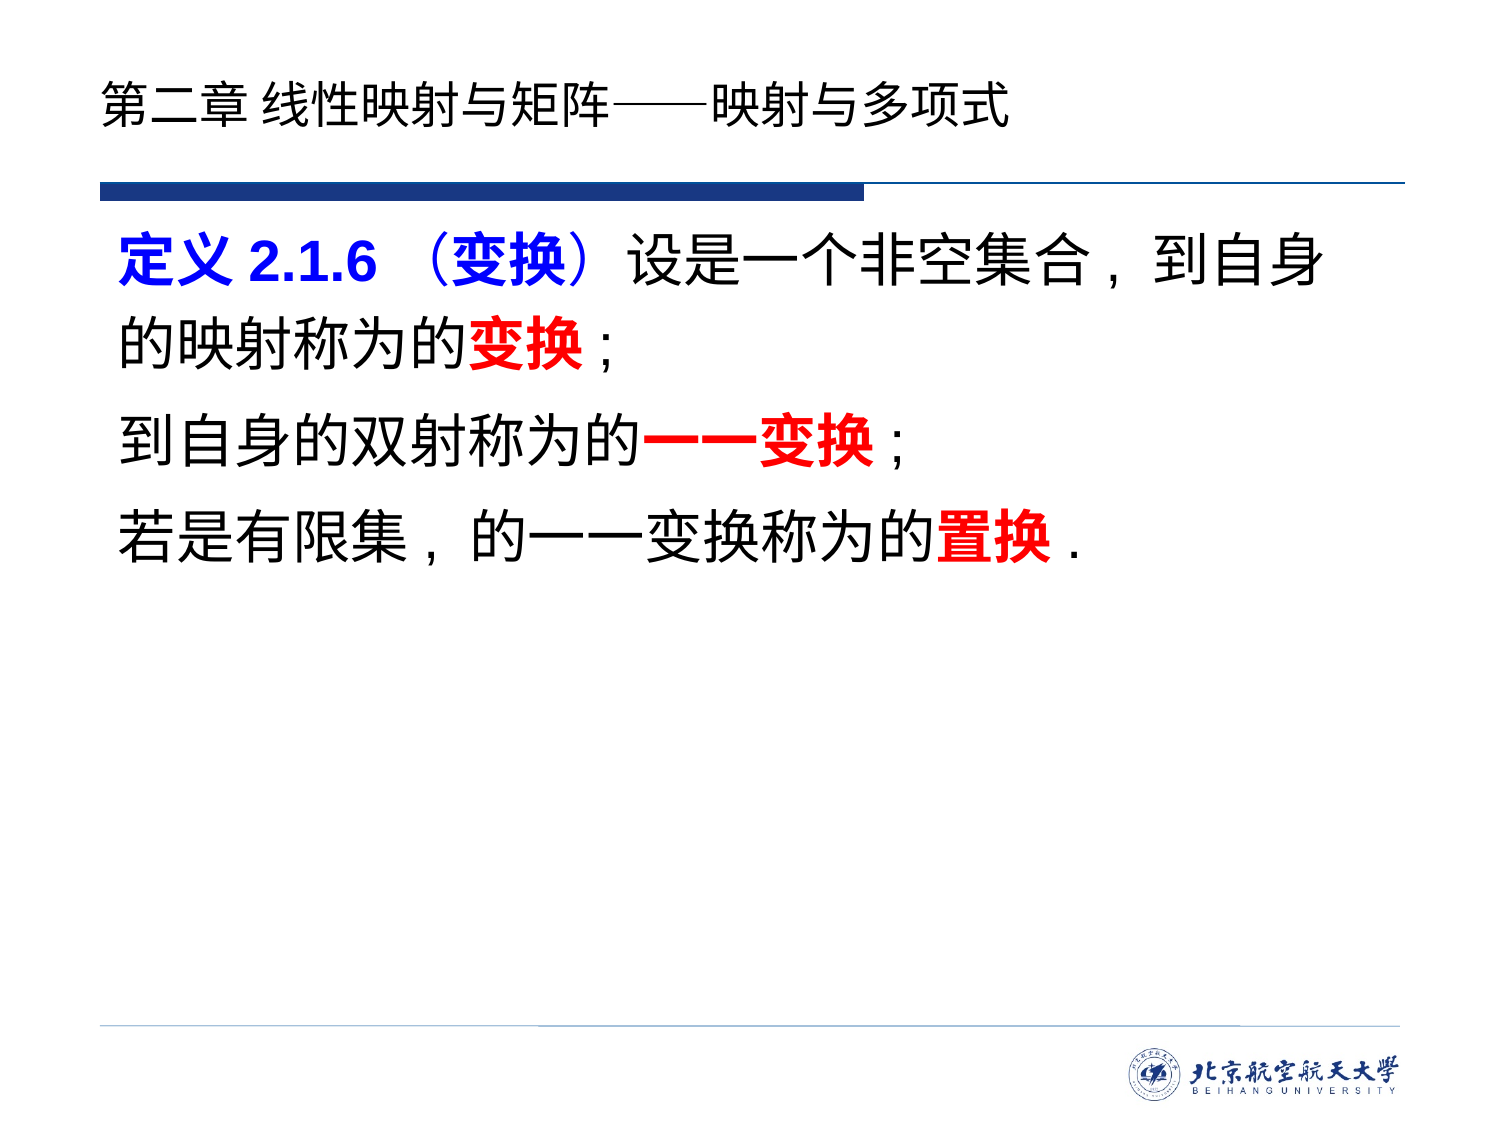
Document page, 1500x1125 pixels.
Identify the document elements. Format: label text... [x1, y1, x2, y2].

picture [1114, 1041, 1412, 1108]
title 第二章 线性映射与矩阵——映射与多项式 [83, 29, 1397, 141]
